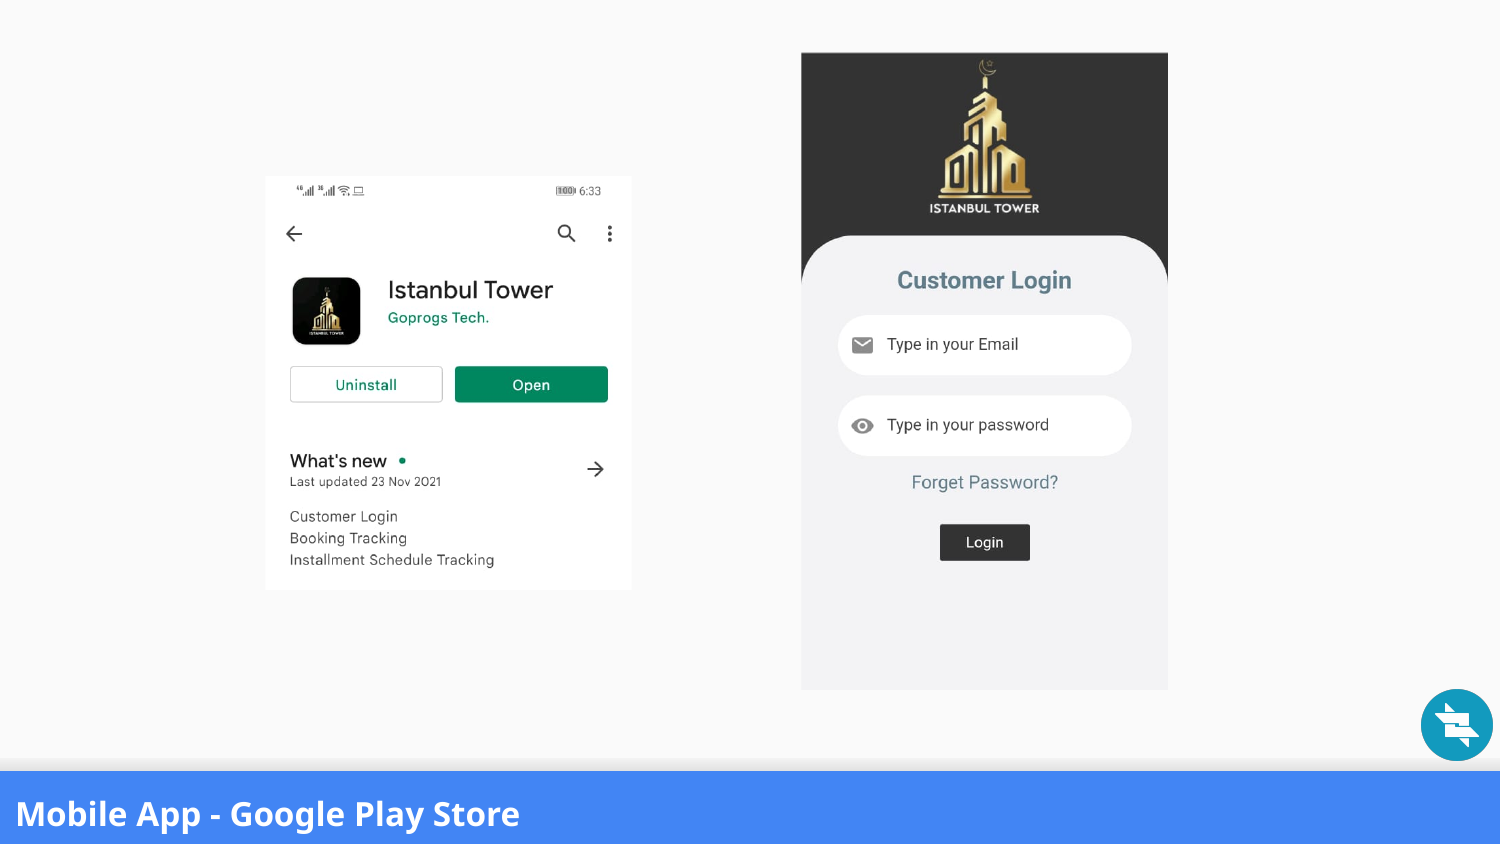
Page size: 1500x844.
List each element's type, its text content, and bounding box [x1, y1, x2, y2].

picture [1420, 689, 1493, 761]
picture [265, 176, 632, 591]
text_box Mobile App - Google Play Store [0, 778, 684, 844]
picture [801, 51, 1169, 690]
